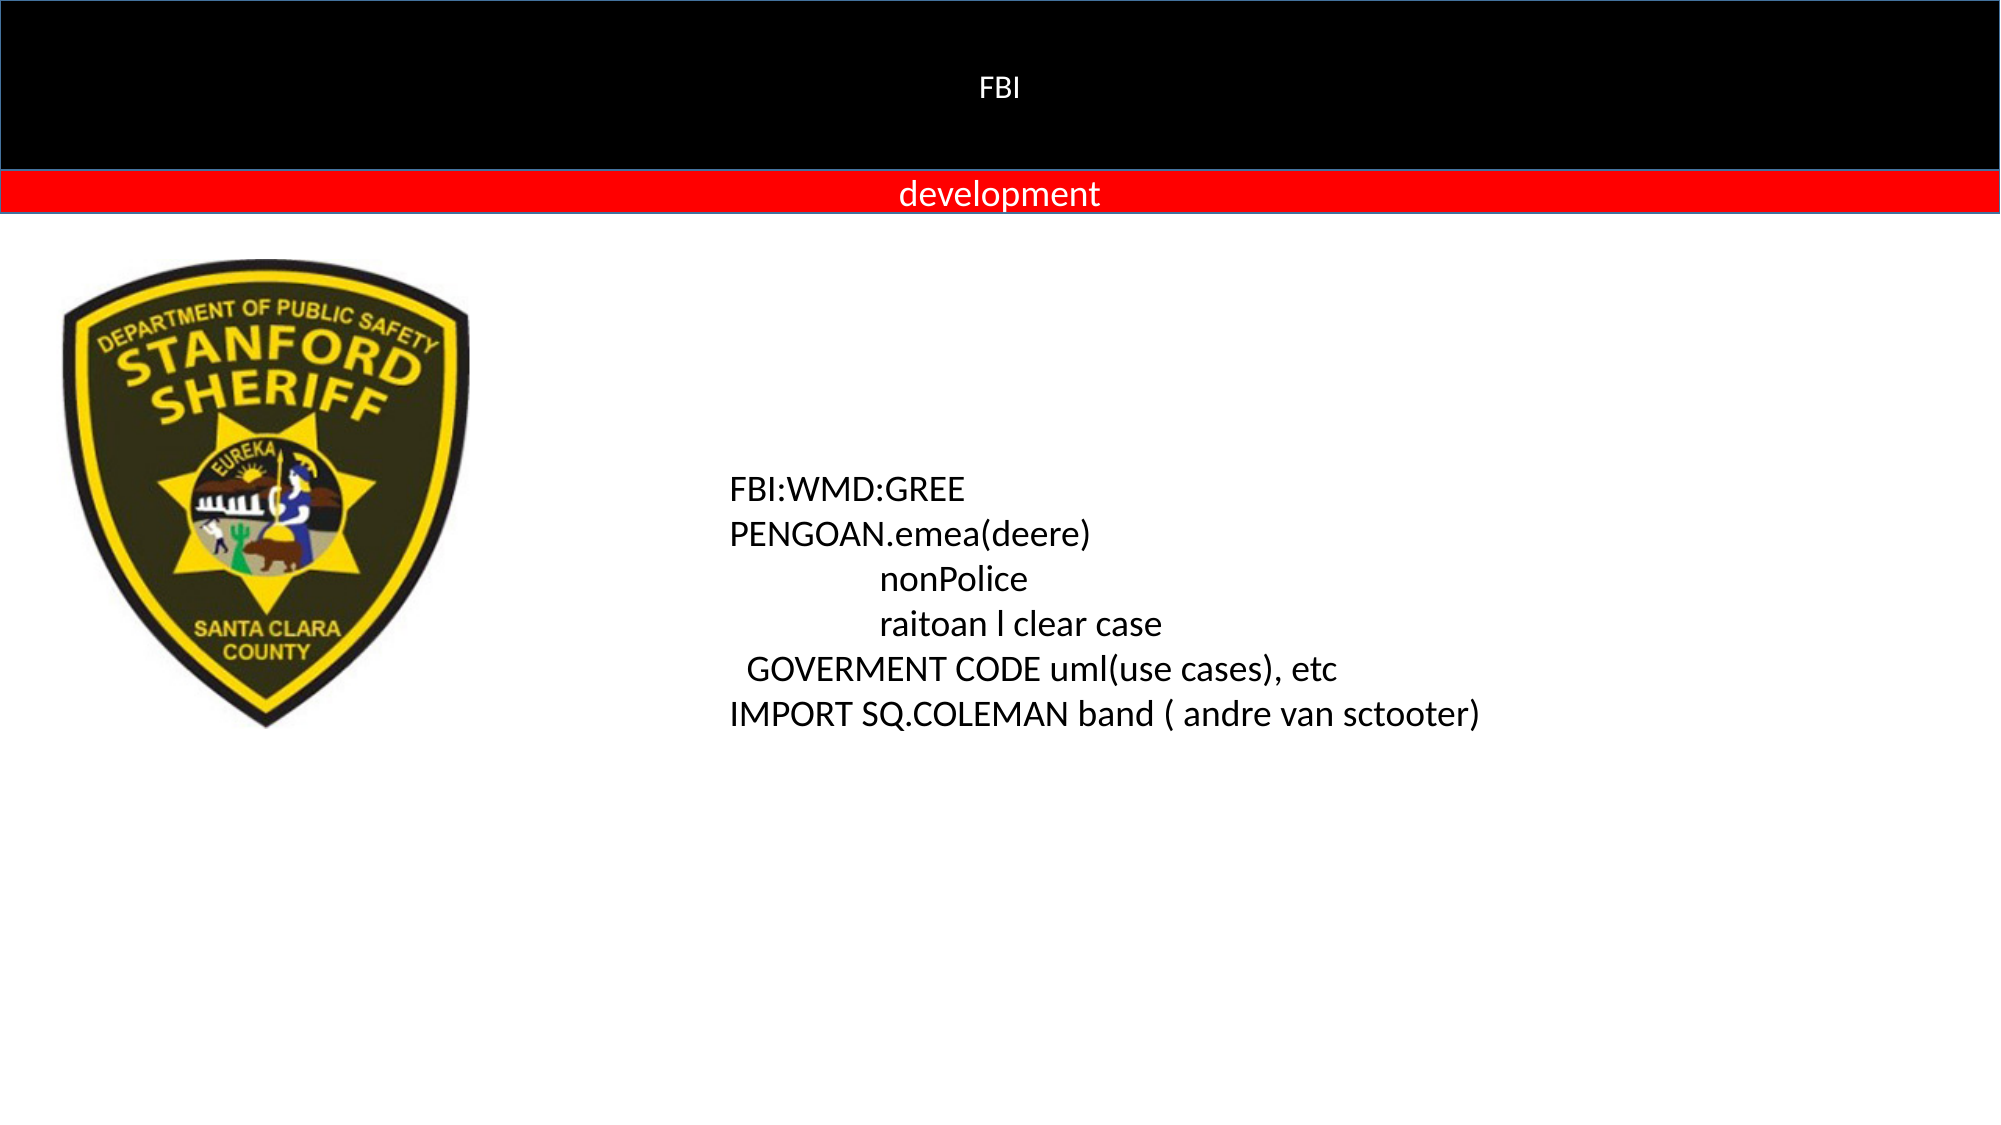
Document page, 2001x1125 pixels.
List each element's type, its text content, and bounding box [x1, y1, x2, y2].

text_box development [0, 169, 2000, 214]
text_box FBI [0, 0, 2000, 169]
picture [32, 259, 501, 729]
text_box FBI:WMD:GREE PENGOAN.emea(deere) nonPolice raitoan l clear case GOVERMENT CODE uml(use cases), etc IMPORT SQ.COLEMAN band ( andre van sctooter) [714, 456, 1715, 786]
